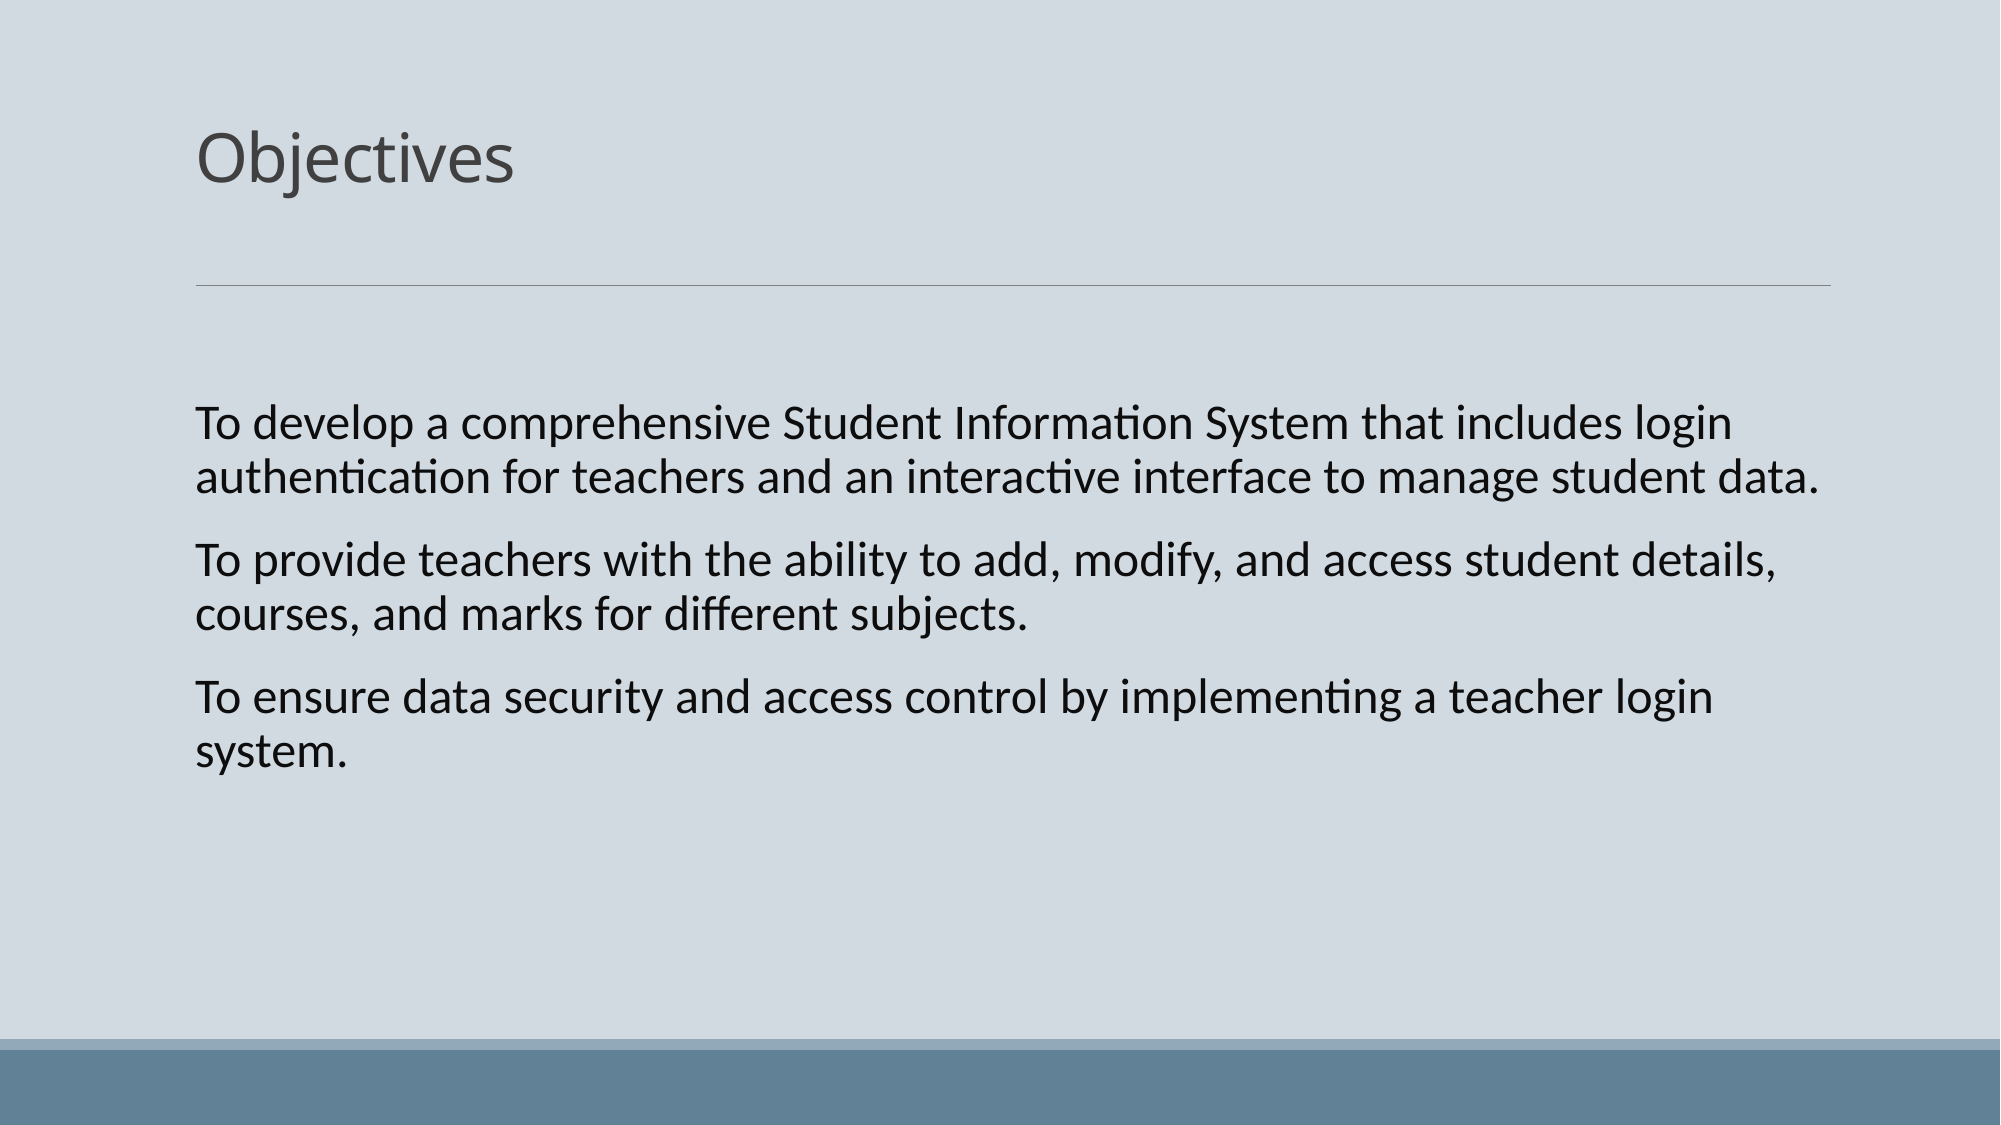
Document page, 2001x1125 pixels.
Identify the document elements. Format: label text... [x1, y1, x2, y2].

list To develop a comprehensive Student Information System that includes login authentication for teachers and an interactive interface to manage student data. To provide teachers with the ability to add, modify, and access student details, courses, and marks for different subjects. To ensure data security and access control by implementing a teacher login system. [180, 388, 1830, 963]
title Objectives [180, 47, 1830, 285]
